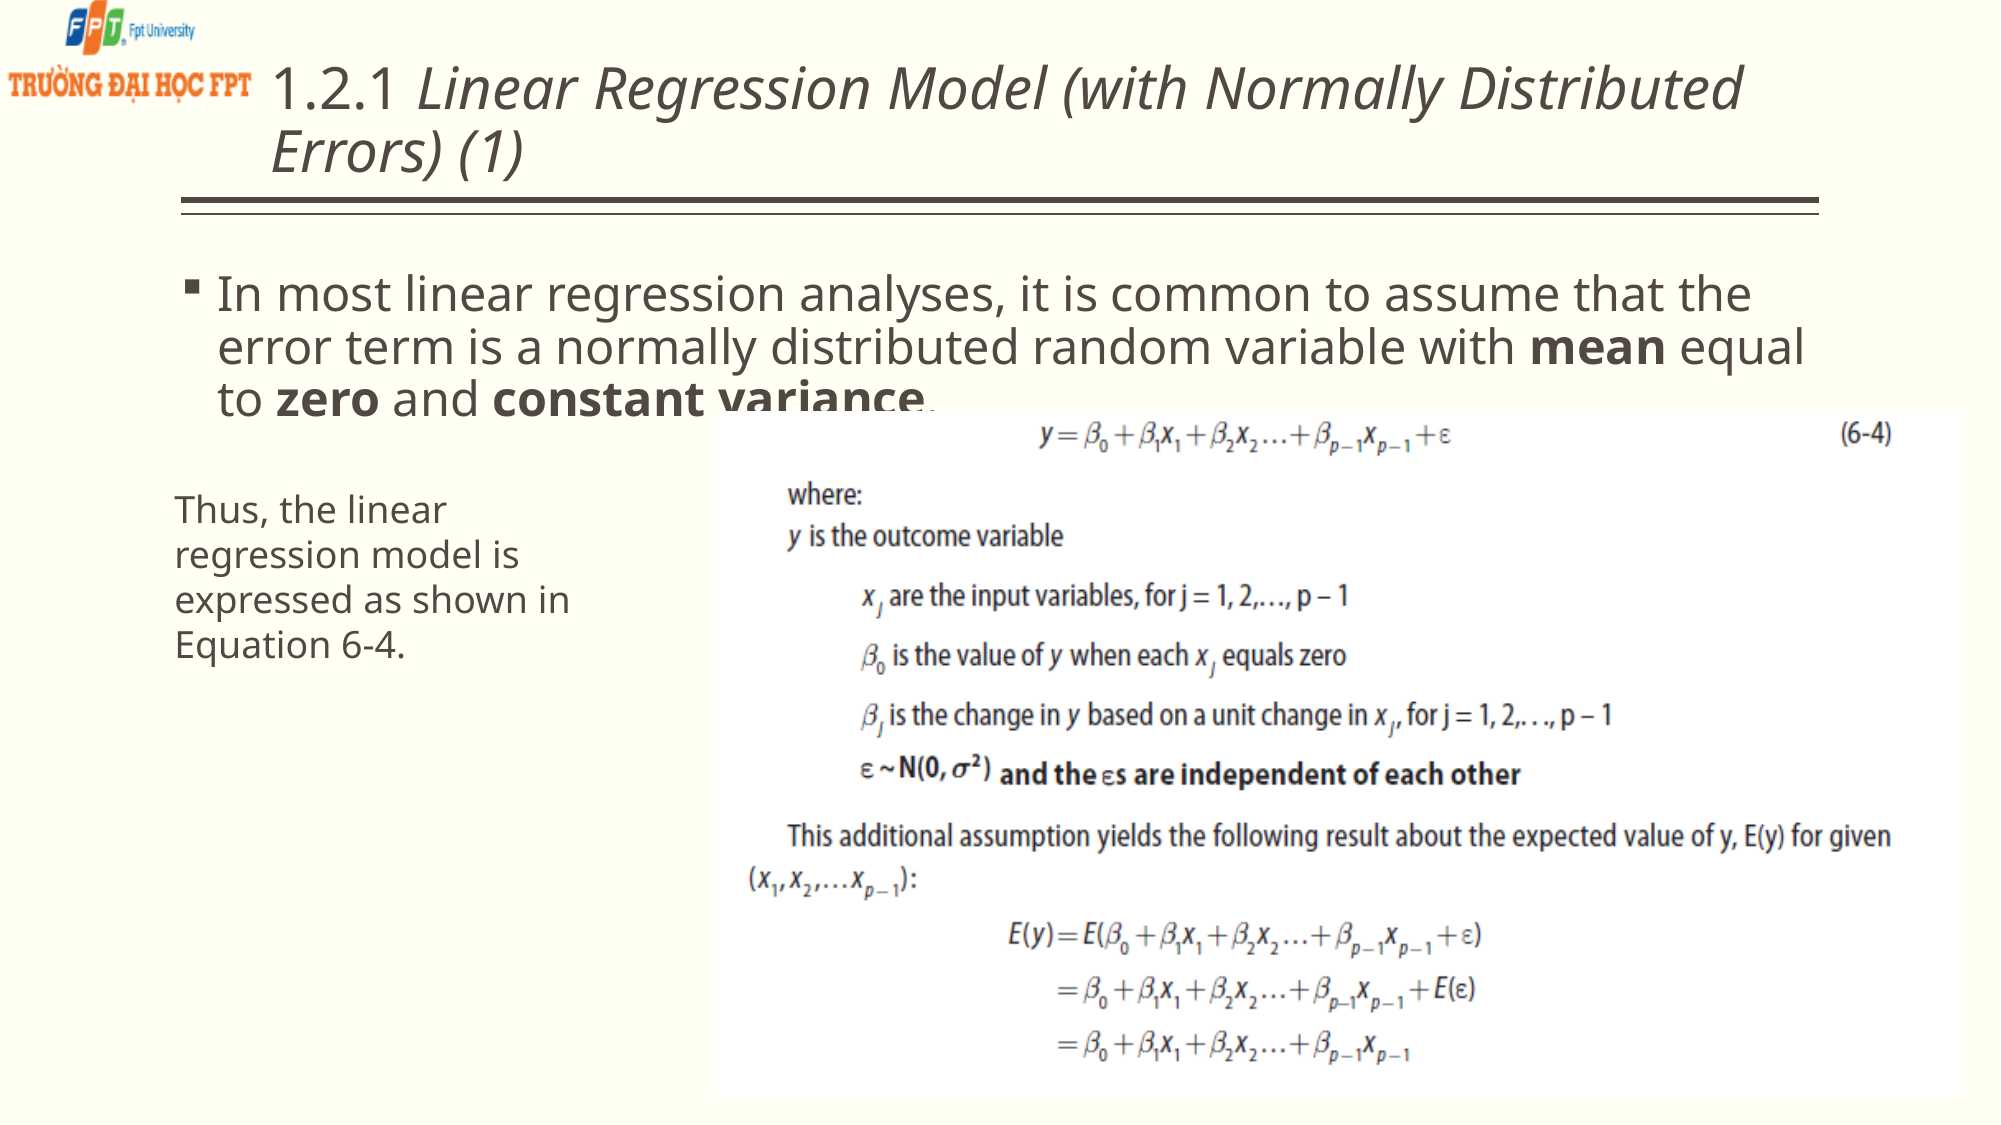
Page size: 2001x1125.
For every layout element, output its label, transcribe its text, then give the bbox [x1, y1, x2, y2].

list In most linear regression analyses, it is common to assume that the error term is a normally distributed random variable with mean equal to zero and constant variance. [181, 262, 1819, 436]
picture [716, 411, 1963, 1096]
title 1.2.1 Linear Regression Model (with Normally Distributed Errors) (1) [270, 12, 1819, 193]
text_box Thus, the linear regression model is expressed as shown in Equation 6-4. [159, 478, 654, 674]
picture [0, 0, 272, 117]
